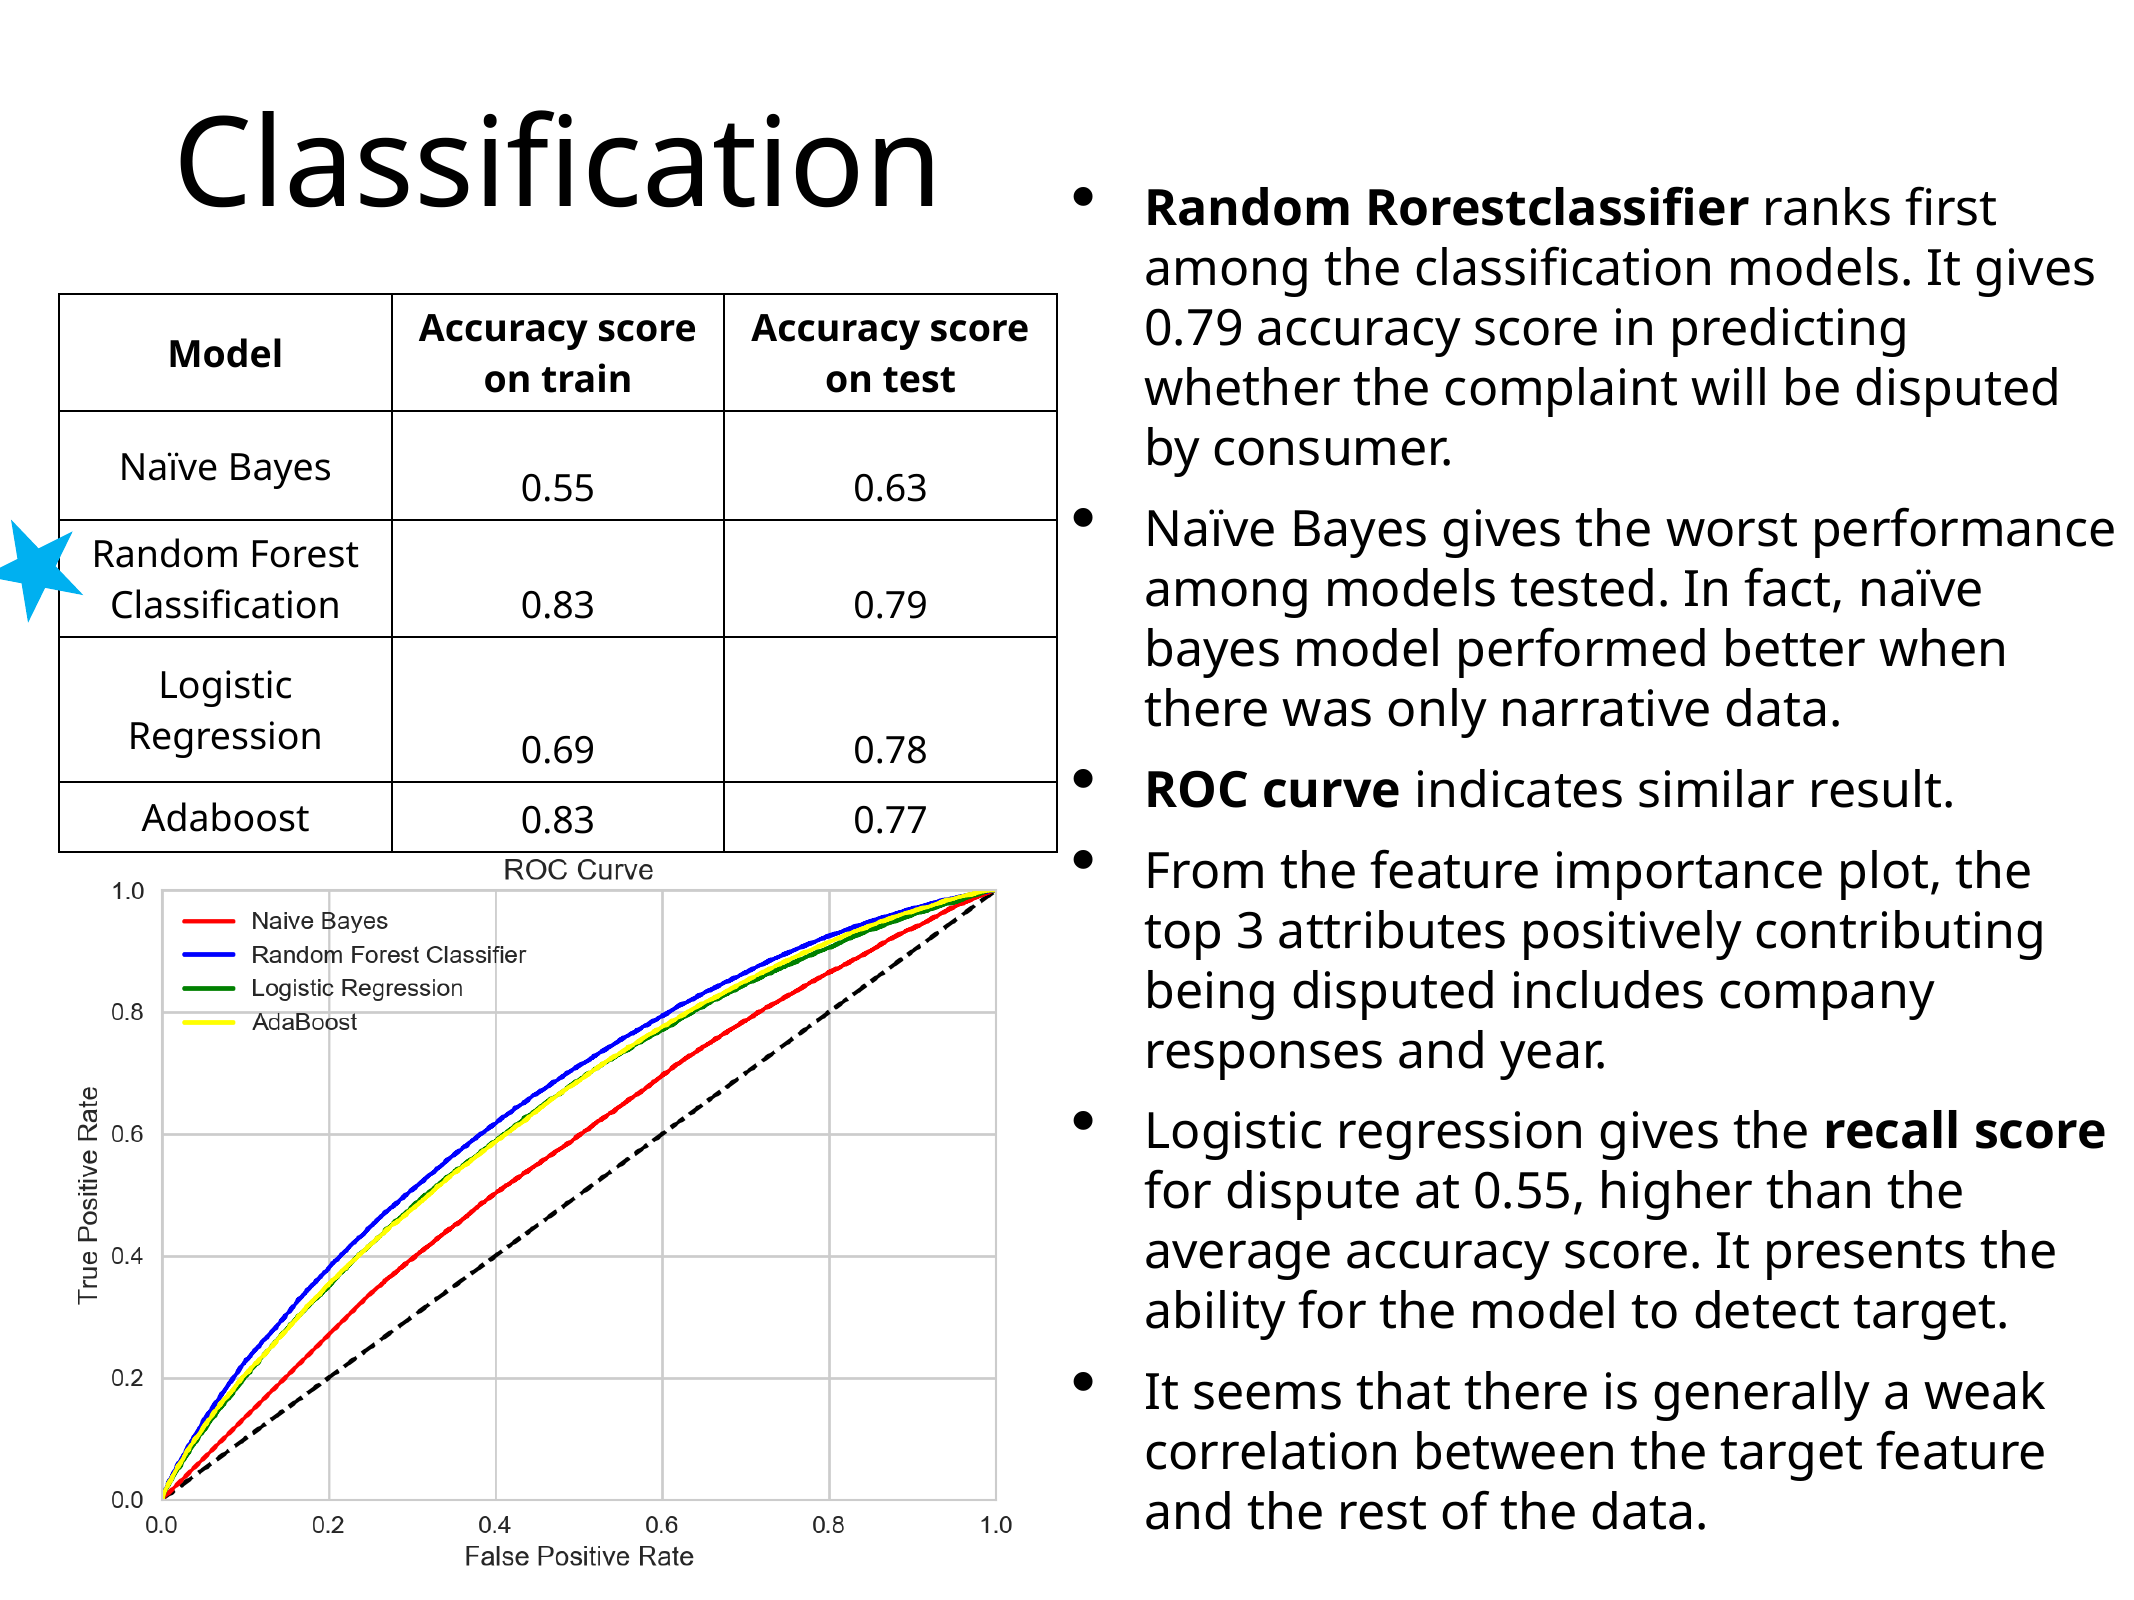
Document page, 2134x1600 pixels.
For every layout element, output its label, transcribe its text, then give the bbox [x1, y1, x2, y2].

picture [27, 793, 1104, 1600]
text_box [0, 519, 84, 623]
table_cell Naïve Bayes [60, 412, 391, 519]
table_cell 0.77 [725, 783, 1056, 793]
table_cell 0.69 [393, 638, 723, 781]
table_header Accuracy score on test [725, 295, 1056, 410]
table_header Model [60, 295, 391, 410]
table_cell 0.63 [725, 412, 1056, 519]
table_cell 0.55 [393, 412, 723, 519]
table_cell 0.83 [393, 783, 723, 793]
text_box Classification [0, 10, 1469, 302]
table_cell 0.83 [393, 521, 723, 636]
table_cell 0.78 [725, 638, 1056, 781]
table_cell Adaboost [60, 783, 391, 793]
table_cell Logistic Regression [60, 638, 391, 781]
text_box Random Rorestclassifier ranks first among the classification models. It gives 0.79 accuracy score in predicting whether the complaint will be disputed by consumer. Naïve Bayes gives the worst performance among models tested. In fact, naïve bayes model performed better when there was only narrative data. ROC curve indicates similar result. From the feature importance plot, the top 3 attributes positively contributing being disputed includes company responses and year. Logistic regression gives the recall score for dispute at 0.55, higher than the average accuracy score. It presents the ability for the model to detect target. It seems that there is generally a weak correlation between the target feature and the rest of the data. [1056, 168, 2134, 1548]
table_cell Random Forest Classification [60, 521, 391, 636]
table_cell 0.79 [725, 521, 1056, 636]
table_header Accuracy score on train [393, 295, 723, 410]
